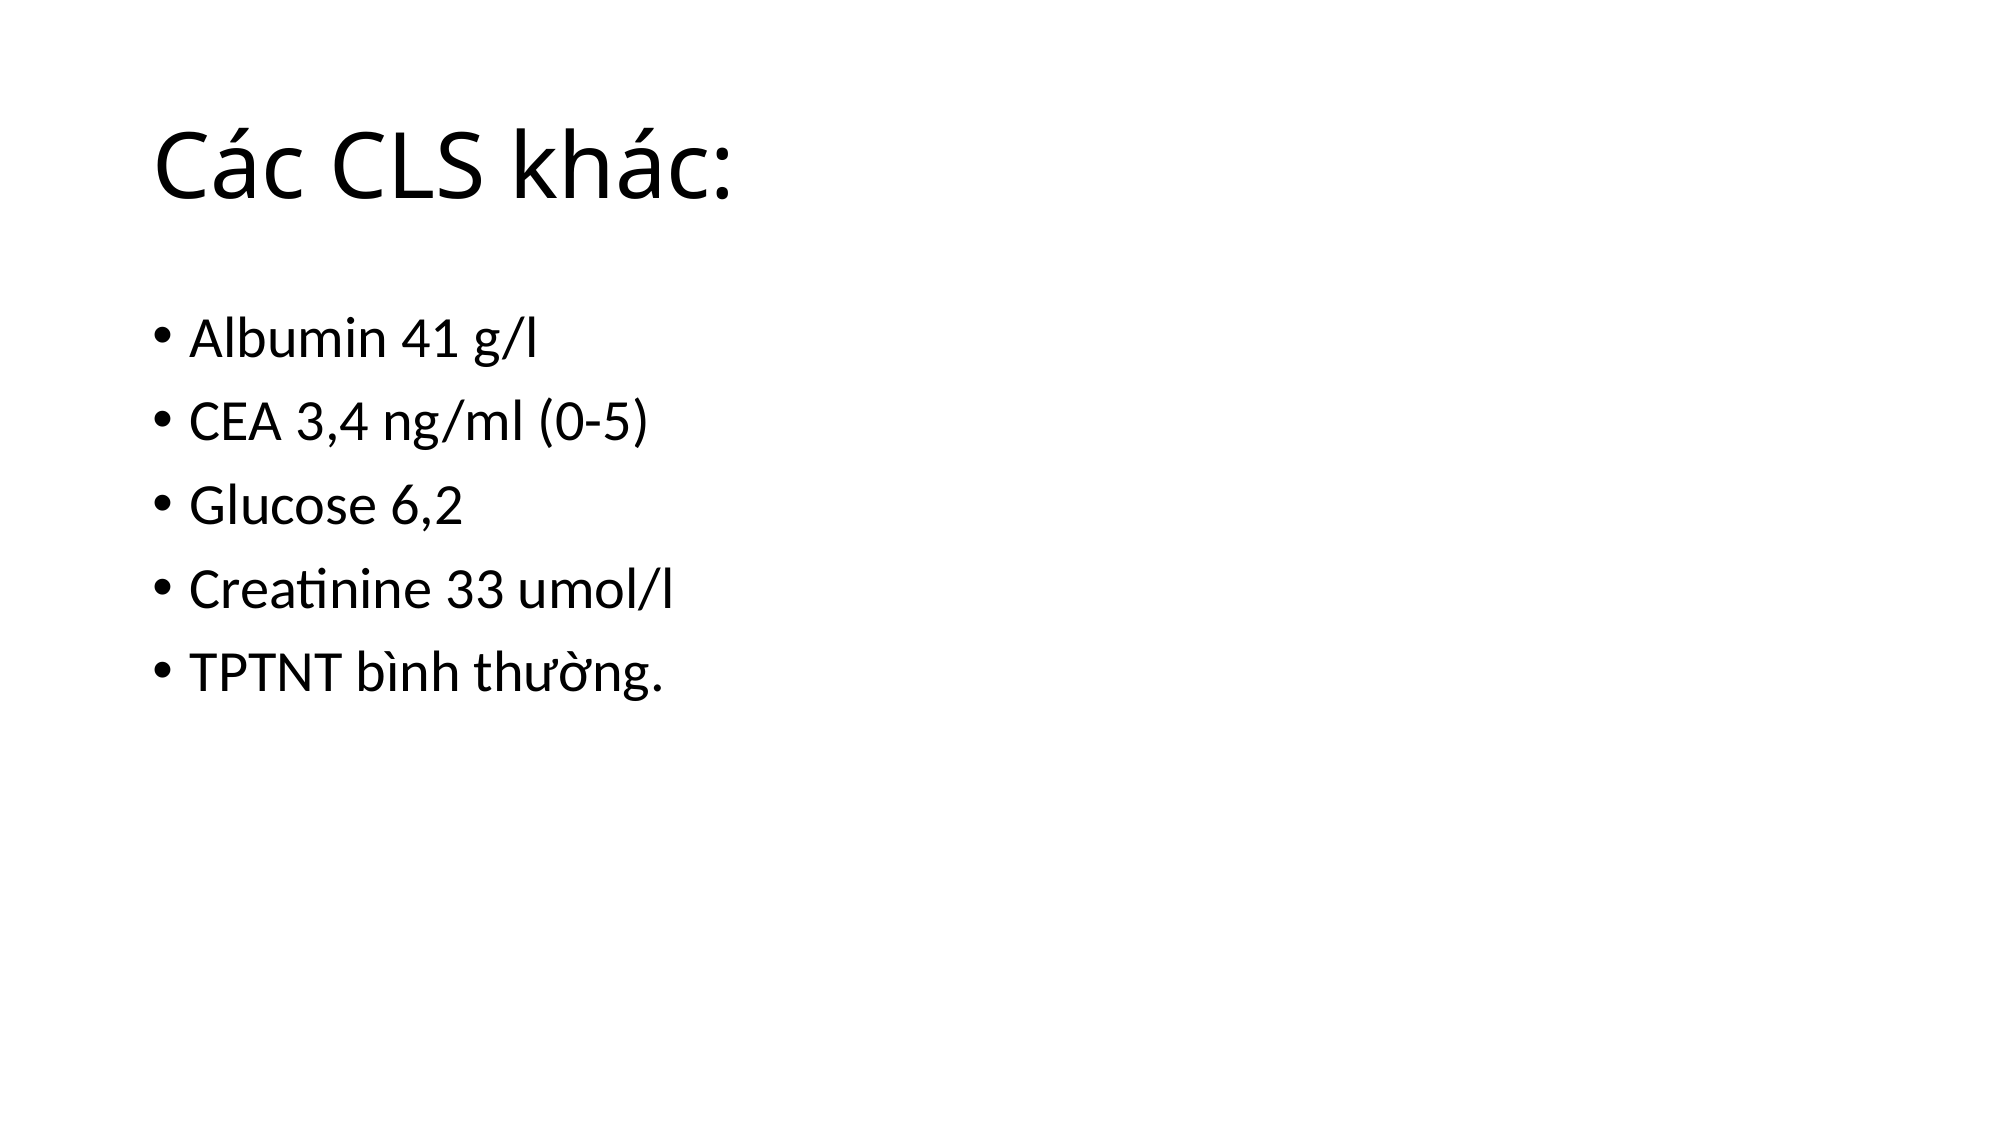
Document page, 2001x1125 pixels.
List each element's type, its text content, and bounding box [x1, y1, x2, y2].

title Các CLS khác: [137, 59, 1863, 278]
list Albumin 41 g/l CEA 3,4 ng/ml (0-5) Glucose 6,2 Creatinine 33 umol/l TPTNT bình thường. [137, 299, 1863, 1014]
